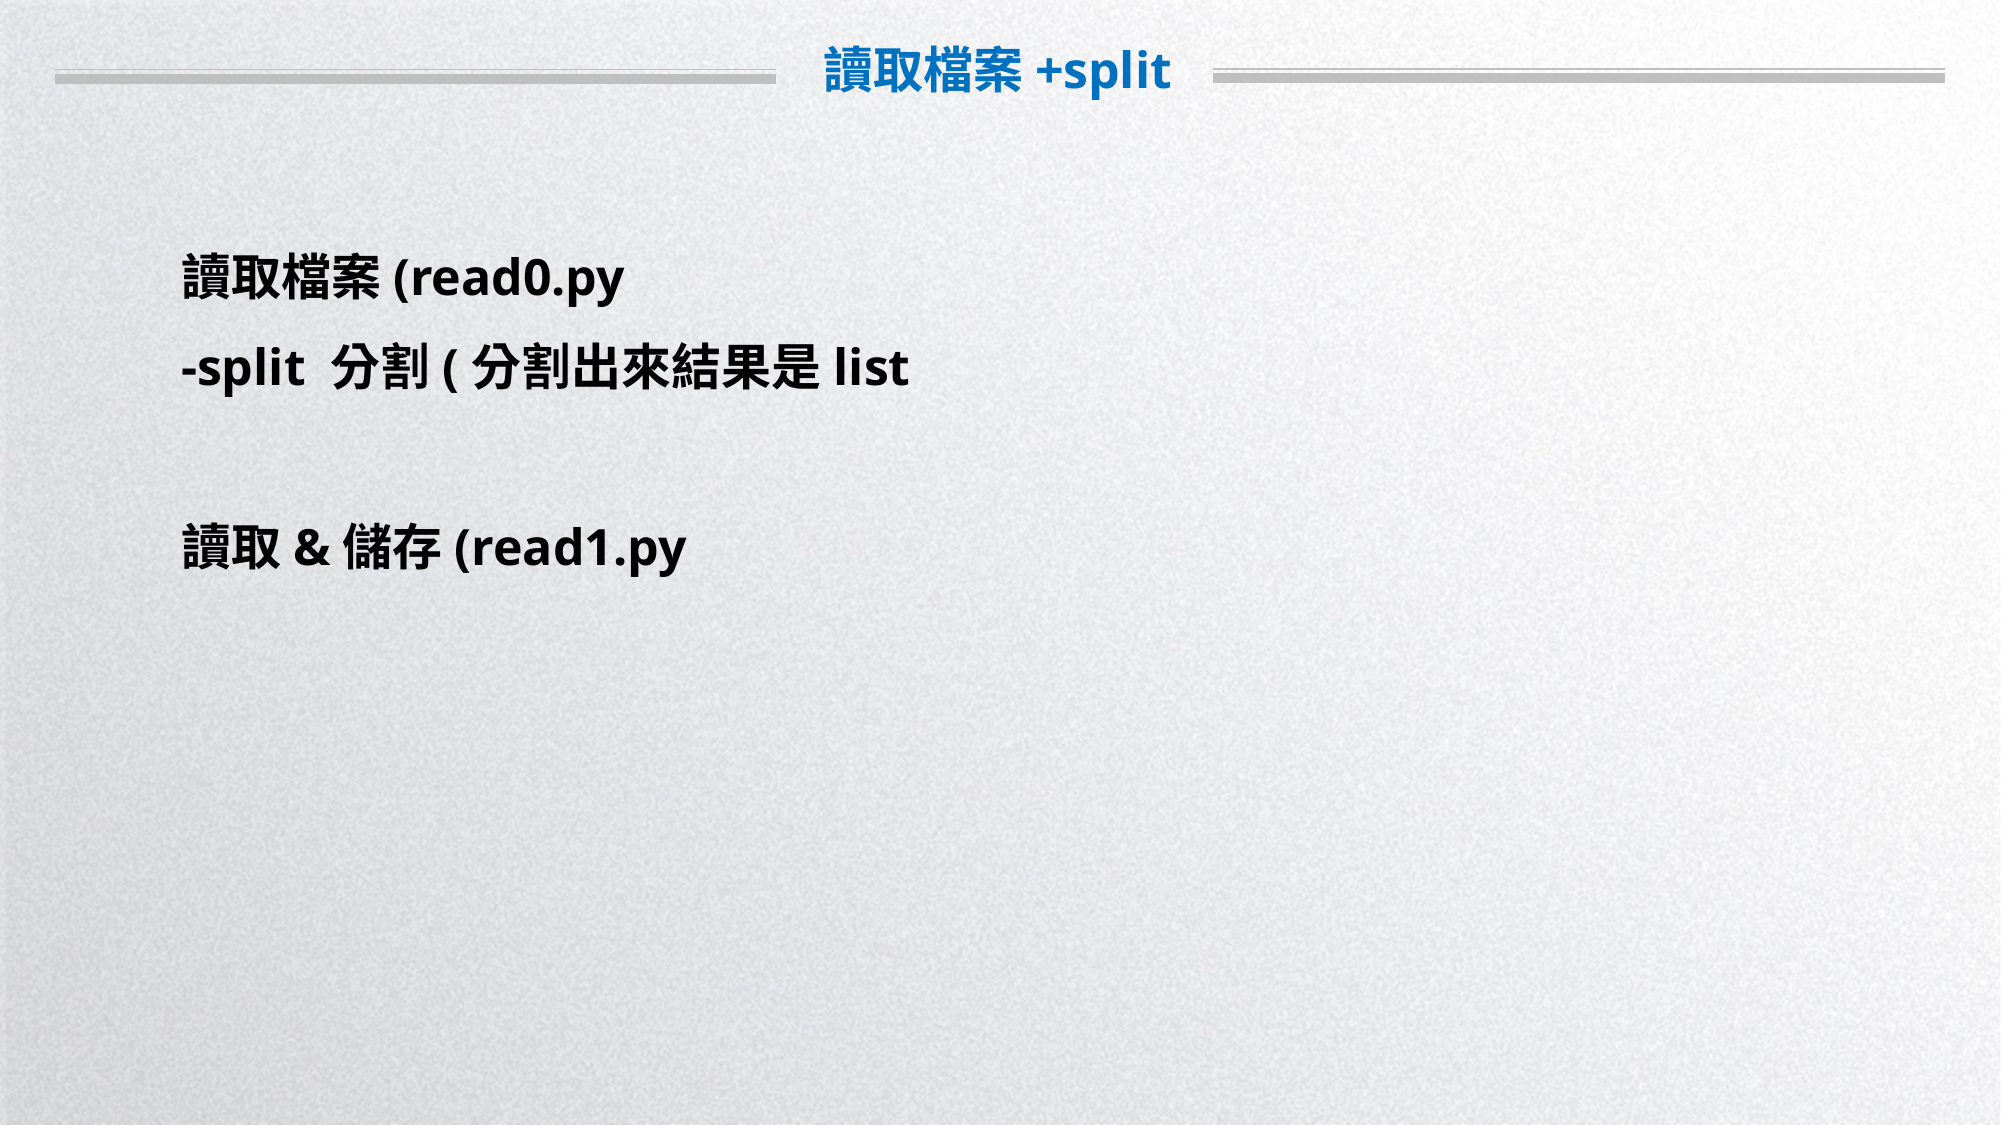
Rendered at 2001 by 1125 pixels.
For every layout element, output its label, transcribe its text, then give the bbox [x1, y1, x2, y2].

text_box 讀取檔案(read0.py -split 分割(分割出來結果是list 讀取&儲存(read1.py [166, 208, 1839, 876]
text_box 讀取檔案+split [782, 30, 1213, 106]
picture [0, 0, 2001, 1125]
